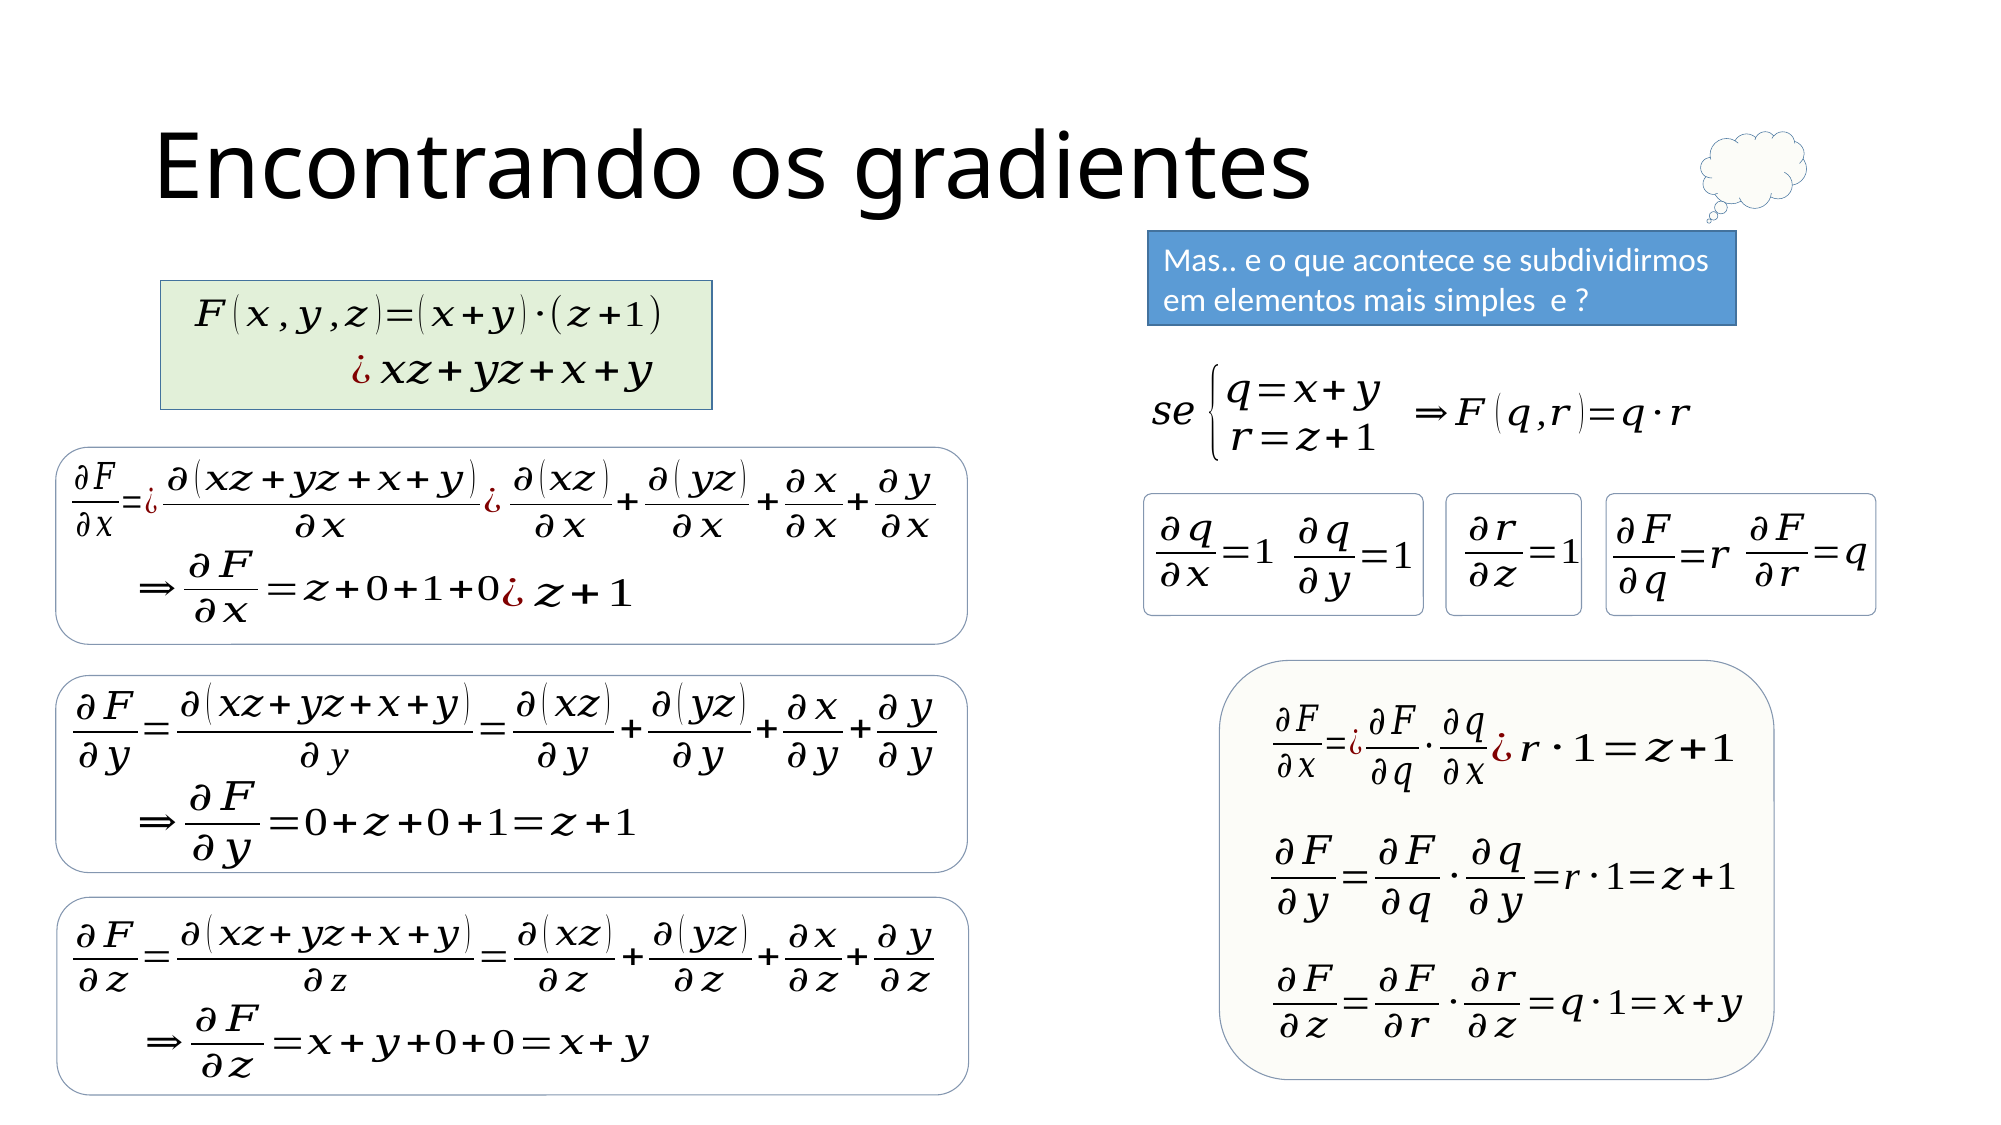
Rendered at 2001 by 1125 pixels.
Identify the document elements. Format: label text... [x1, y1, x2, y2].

text_box [1142, 492, 1425, 617]
text_box [1444, 492, 1583, 617]
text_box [1148, 131, 1807, 325]
title Encontrando os gradientes [137, 59, 1863, 278]
text_box [1218, 659, 1776, 1081]
text_box [55, 896, 970, 1097]
text_box [159, 279, 713, 411]
text_box [54, 446, 969, 646]
text_box [54, 674, 969, 874]
text_box [1605, 492, 1877, 617]
